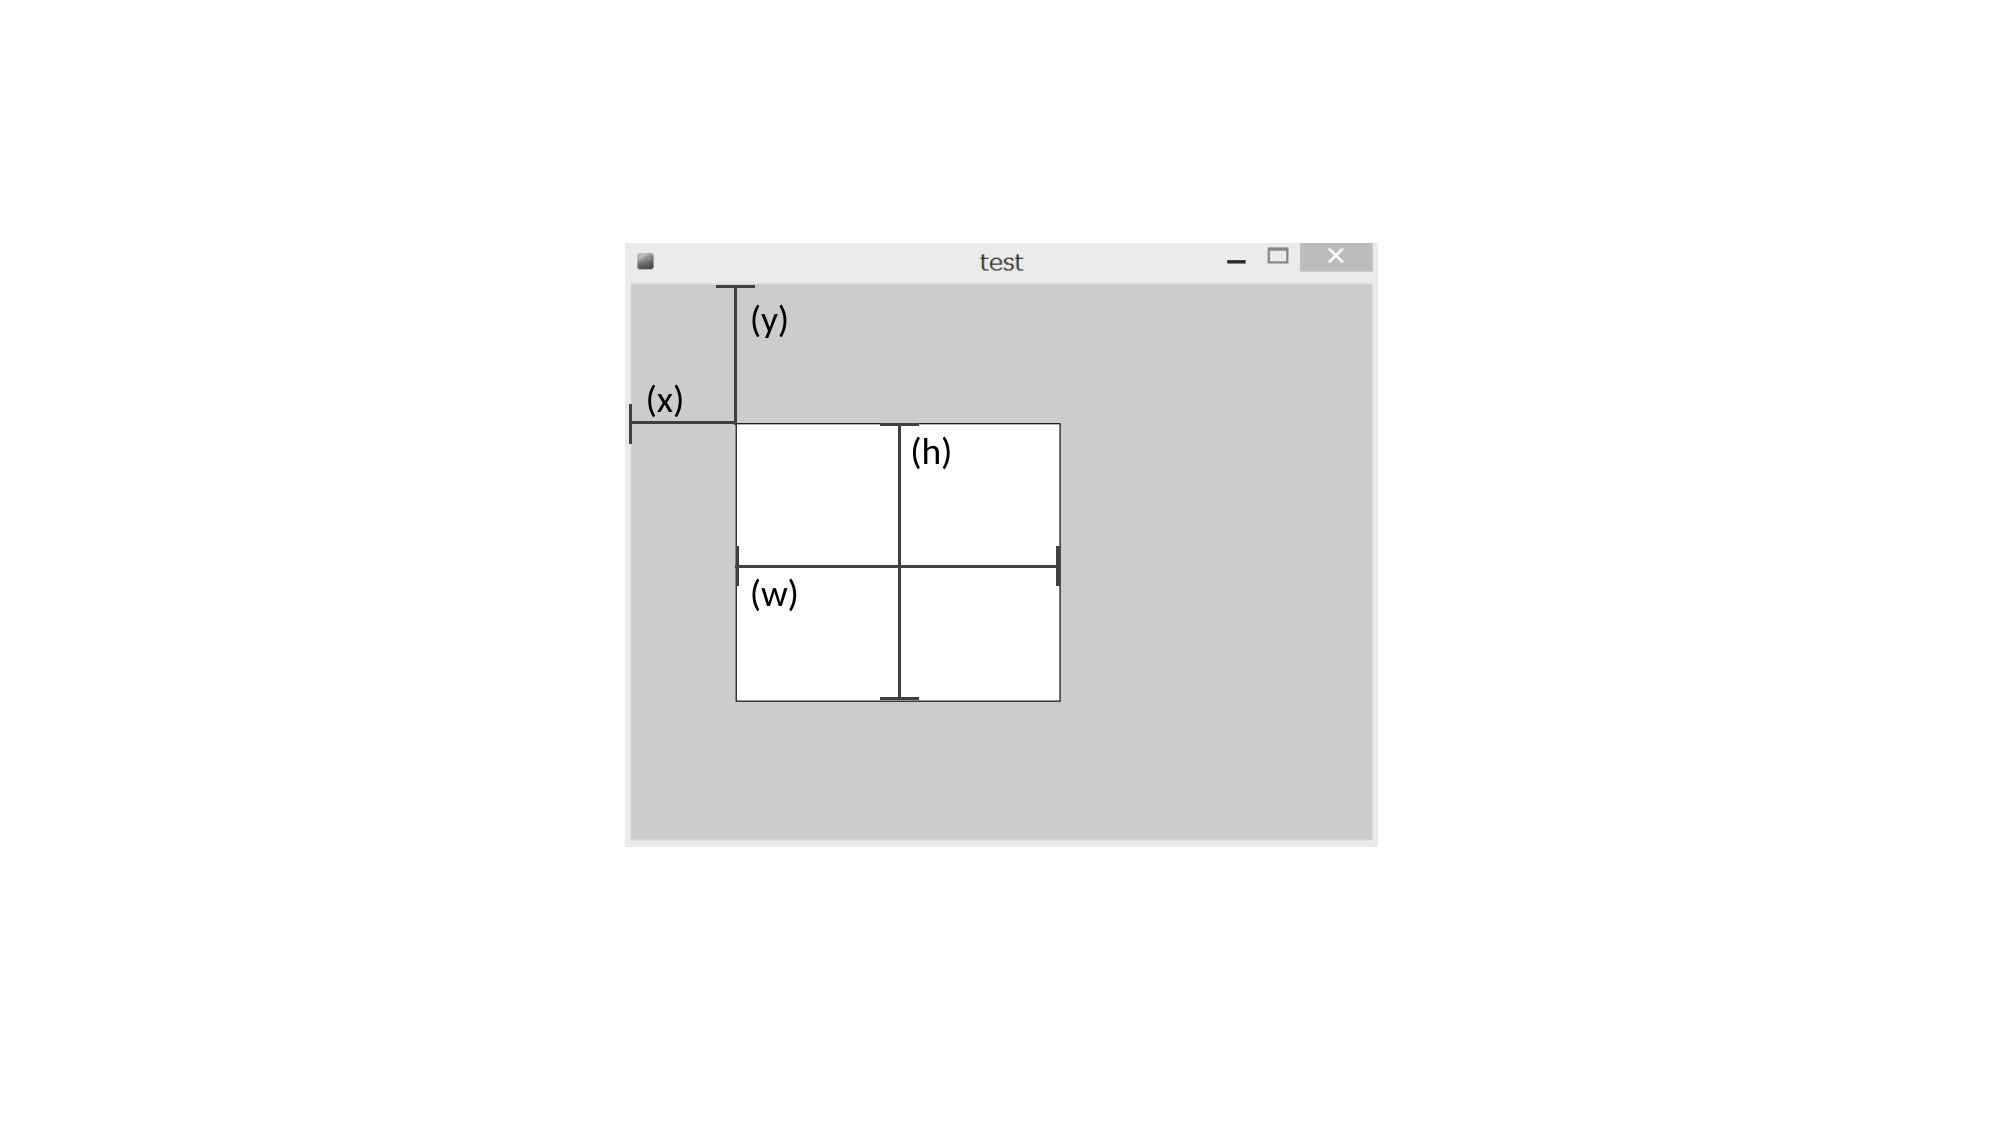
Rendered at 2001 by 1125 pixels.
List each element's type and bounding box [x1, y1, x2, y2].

text_box [624, 243, 1385, 847]
